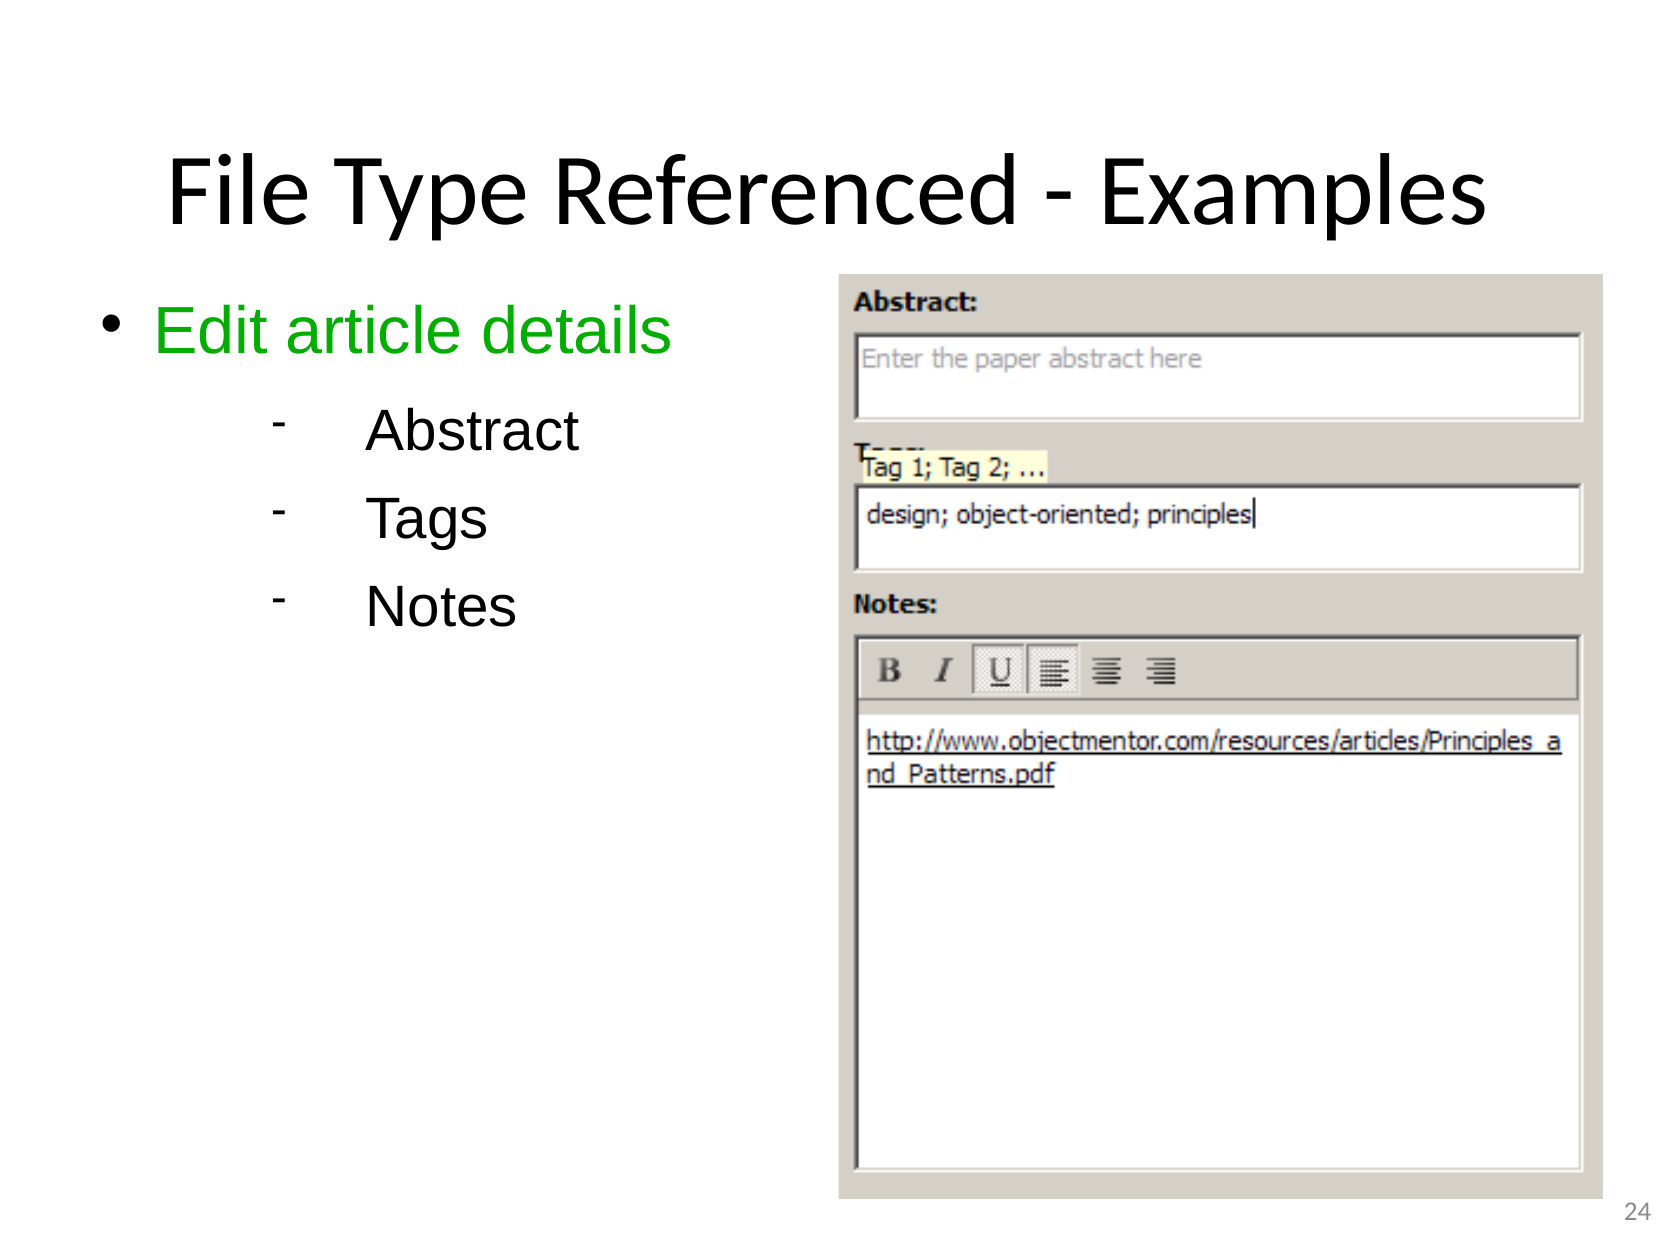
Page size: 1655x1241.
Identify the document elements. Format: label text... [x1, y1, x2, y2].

text_box Edit article details Abstract Tags Notes [98, 256, 678, 638]
title File Type Referenced - Examples [143, 78, 1510, 288]
text_box [838, 274, 1603, 1199]
slide_number 24 [1596, 842, 1652, 1241]
